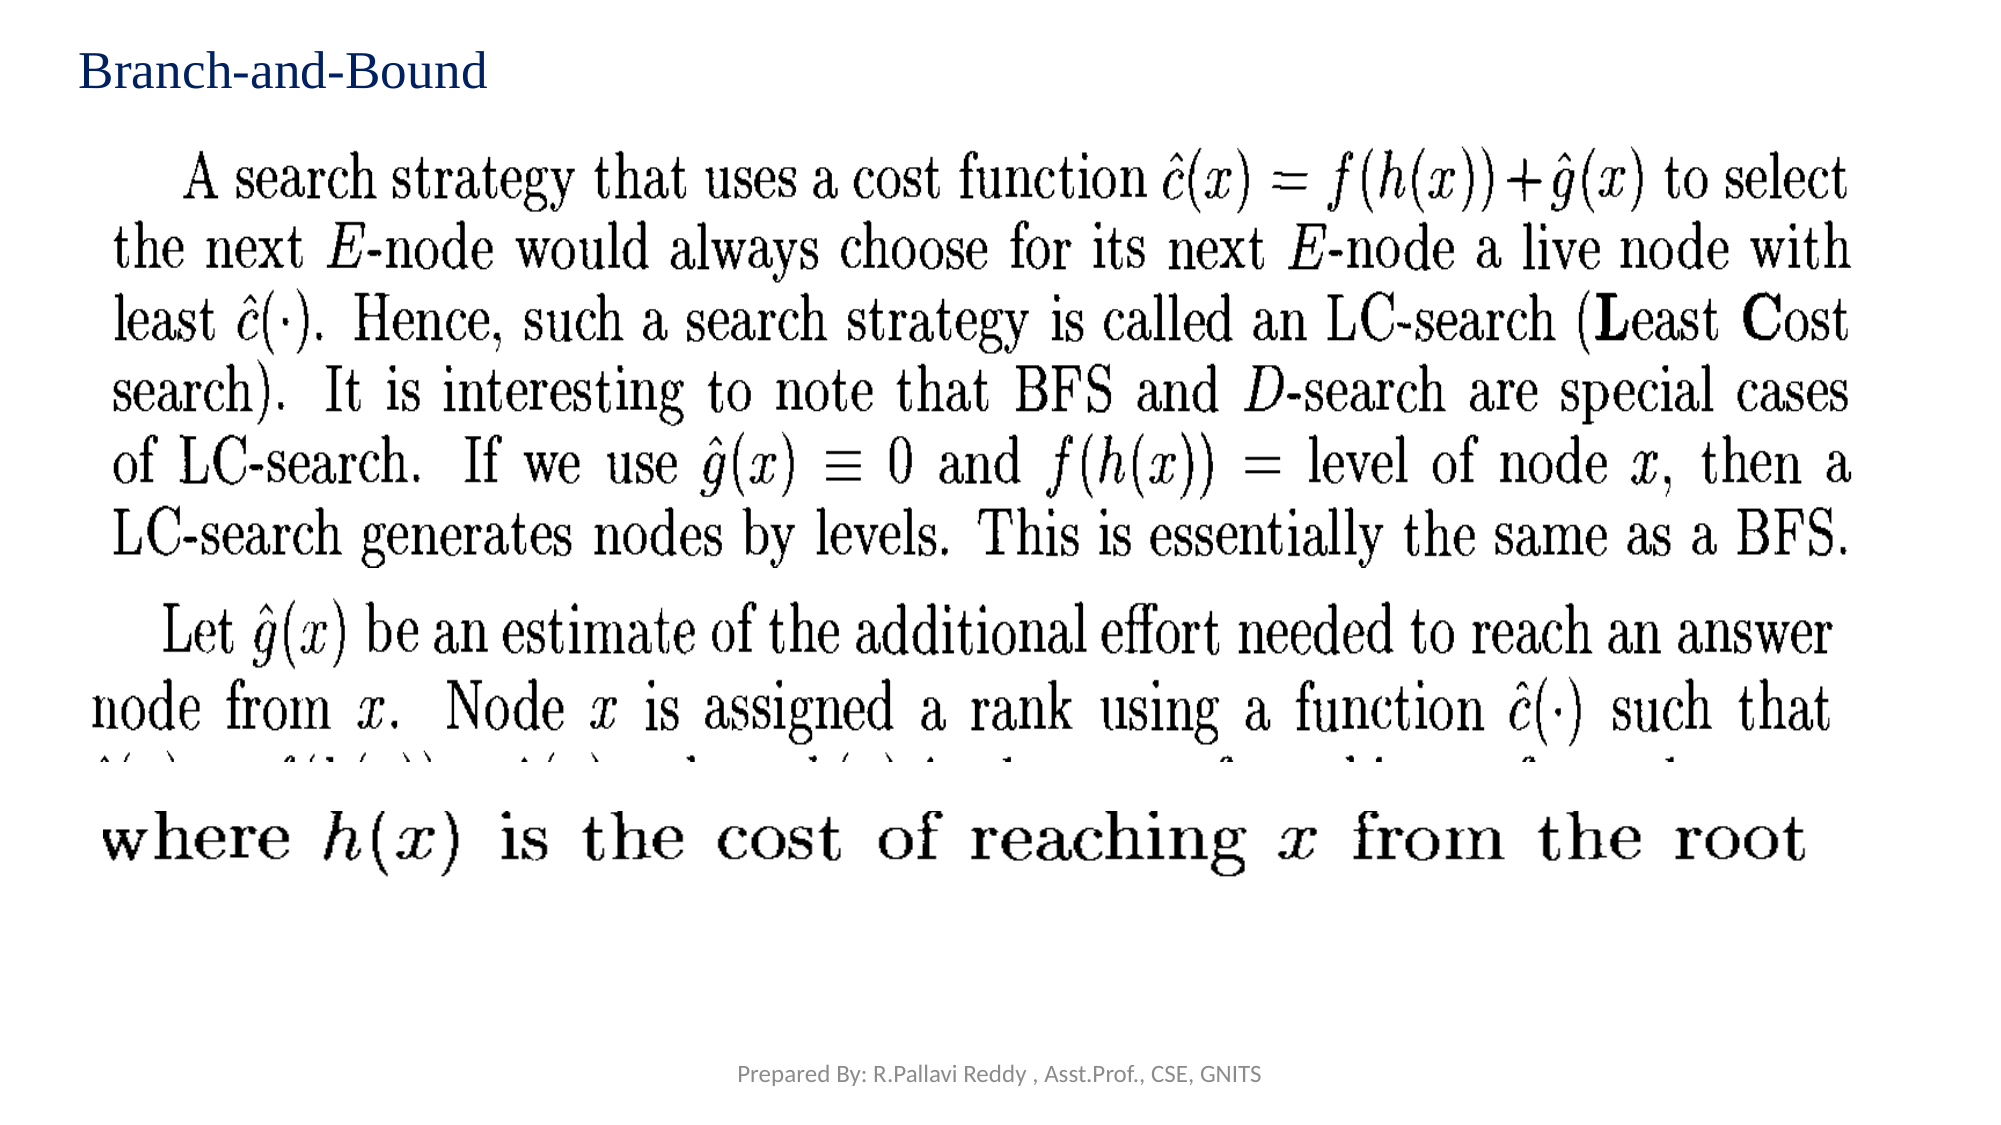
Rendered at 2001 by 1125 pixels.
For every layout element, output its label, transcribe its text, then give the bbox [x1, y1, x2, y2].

picture [73, 594, 1869, 762]
picture [103, 811, 1847, 878]
footer Prepared By: R.Pallavi Reddy , Asst.Prof., CSE, GNITS [662, 1042, 1338, 1103]
title Branch-and-Bound [63, 35, 1789, 109]
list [100, 138, 1872, 568]
